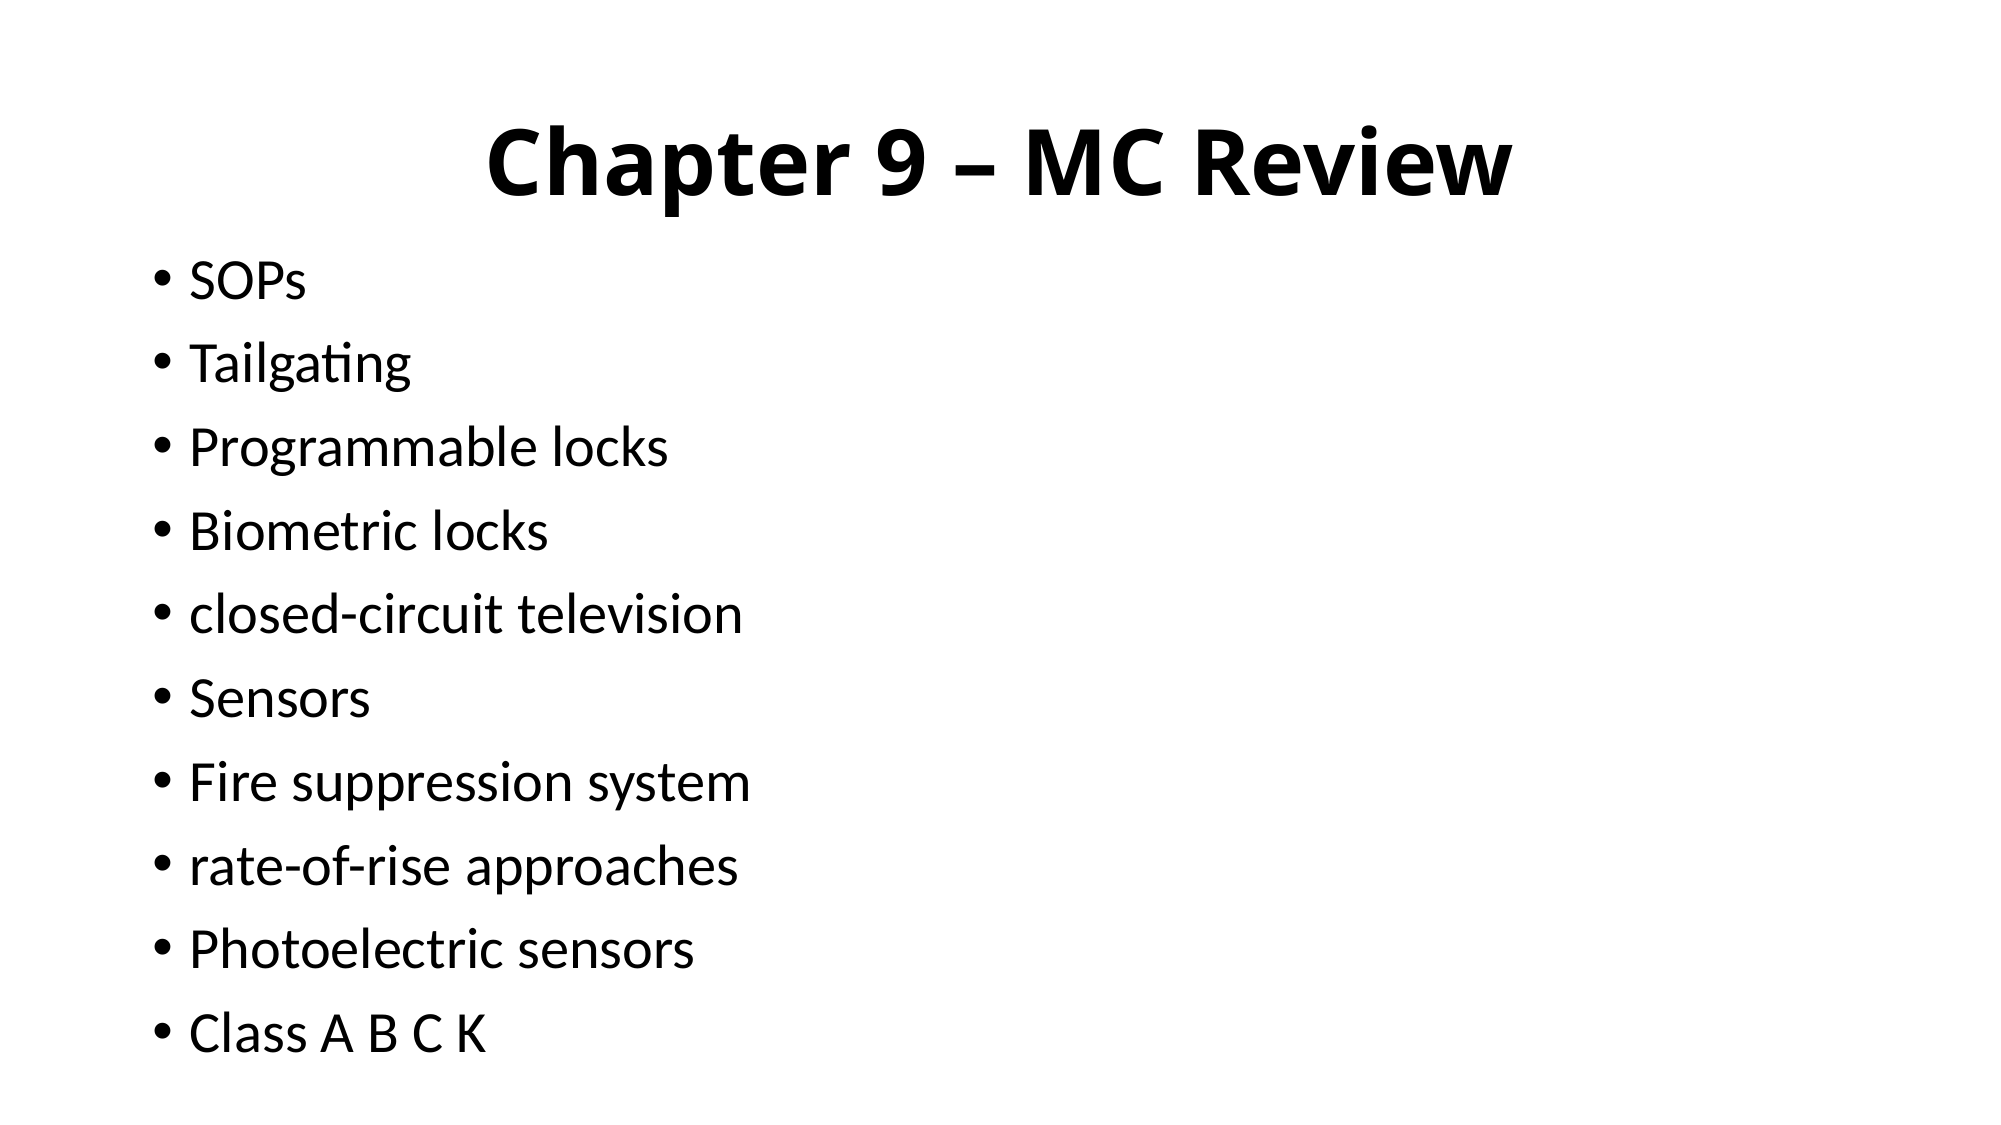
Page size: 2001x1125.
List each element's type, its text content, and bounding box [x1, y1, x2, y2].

title Chapter 9 – MC Review [137, 56, 1863, 241]
list SOPs Tailgating Programmable locks Biometric locks closed-circuit television Sensors Fire suppression system rate-of-rise approaches Photoelectric sensors Class A B C K [137, 241, 1863, 1099]
